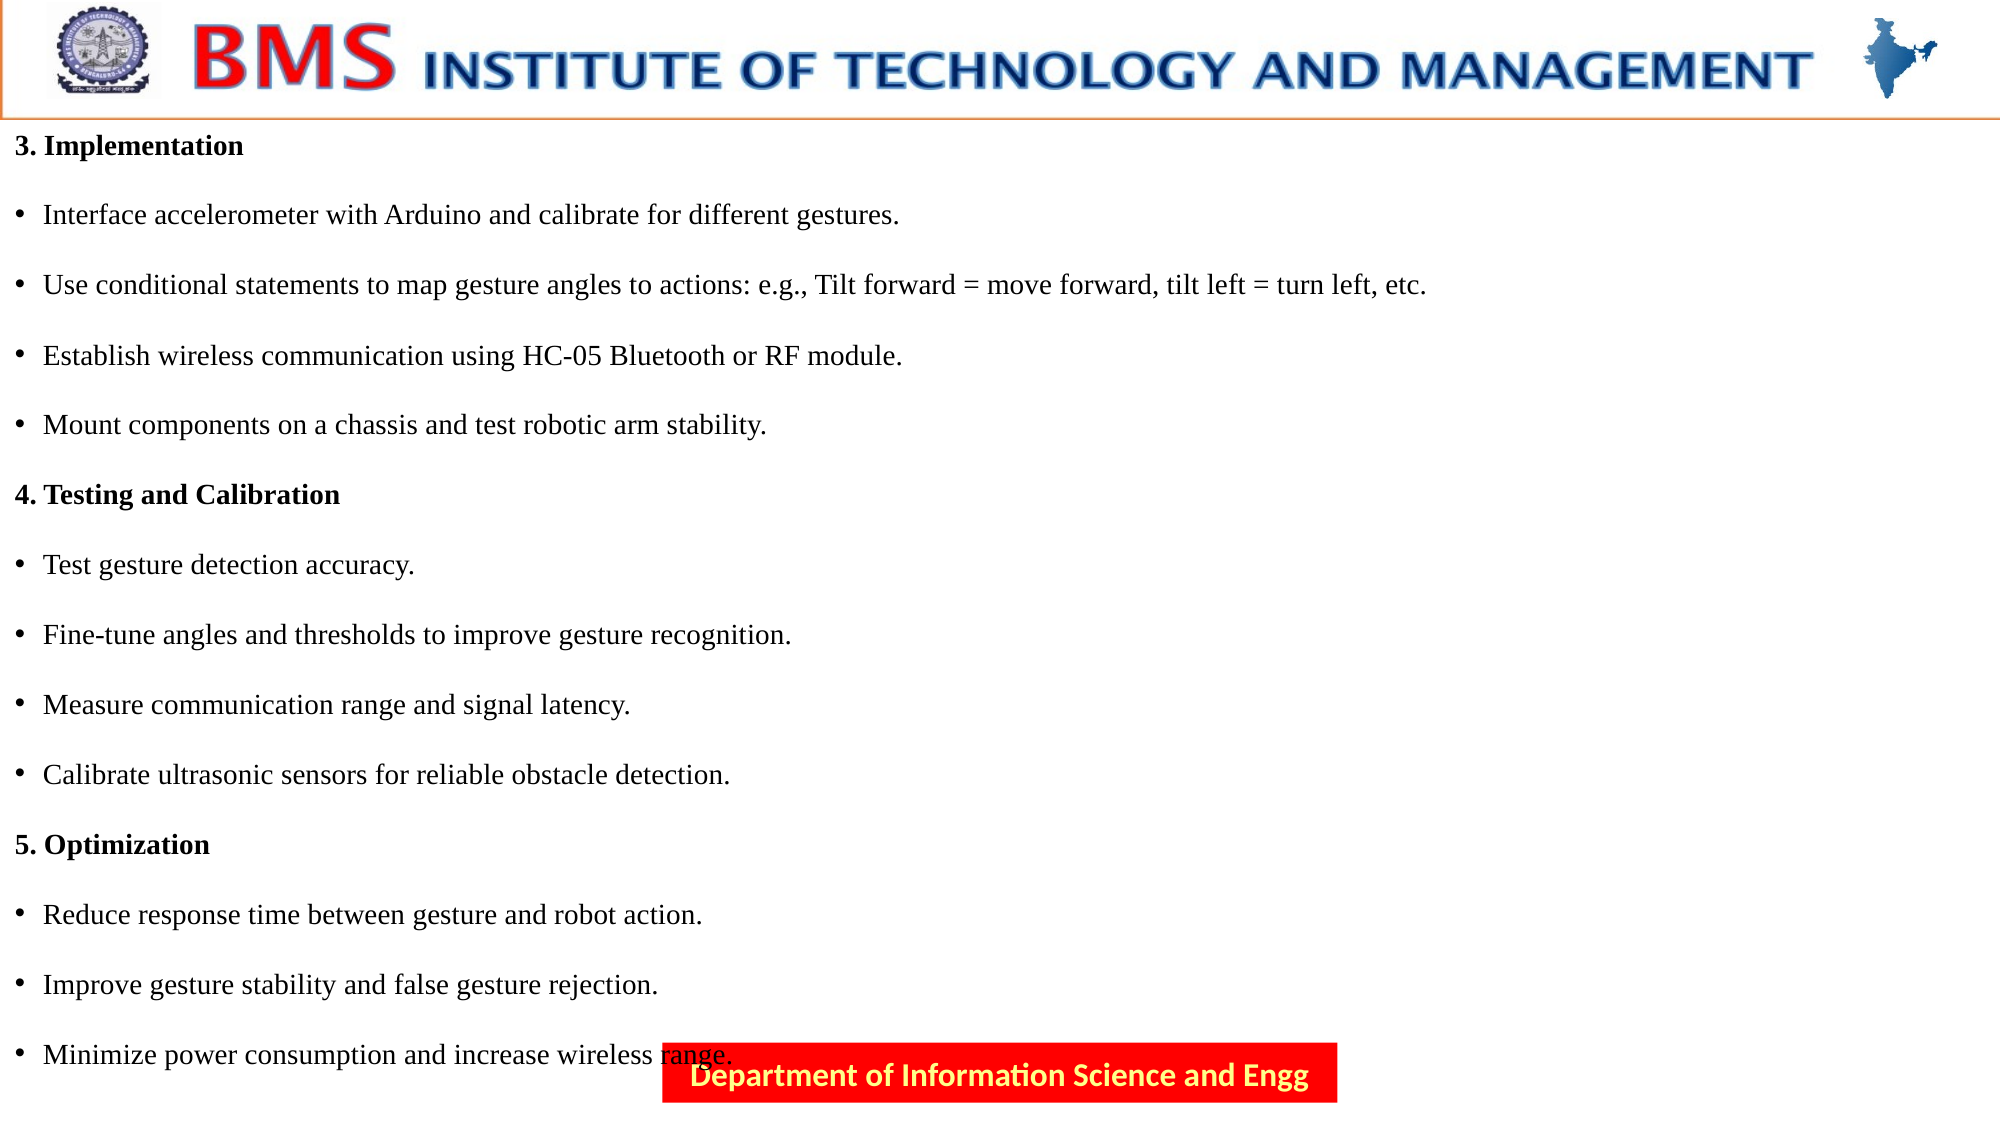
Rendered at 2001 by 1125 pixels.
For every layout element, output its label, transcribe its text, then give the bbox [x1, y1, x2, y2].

picture [0, 0, 2000, 118]
text_box 3. Implementation Interface accelerometer with Arduino and calibrate for different gestures. Use conditional statements to map gesture angles to actions: e.g., Tilt forward = move forward, tilt left = turn left, etc. Establish wireless communication using HC-05 Bluetooth or RF module. Mount components on a chassis and test robotic arm stability. 4. Testing and Calibration Test gesture detection accuracy. Fine-tune angles and thresholds to improve gesture recognition. Measure communication range and signal latency. Calibrate ultrasonic sensors for reliable obstacle detection. 5. Optimization Reduce response time between gesture and robot action. Improve gesture stability and false gesture rejection. Minimize power consumption and increase wireless range. [0, 118, 2000, 1103]
